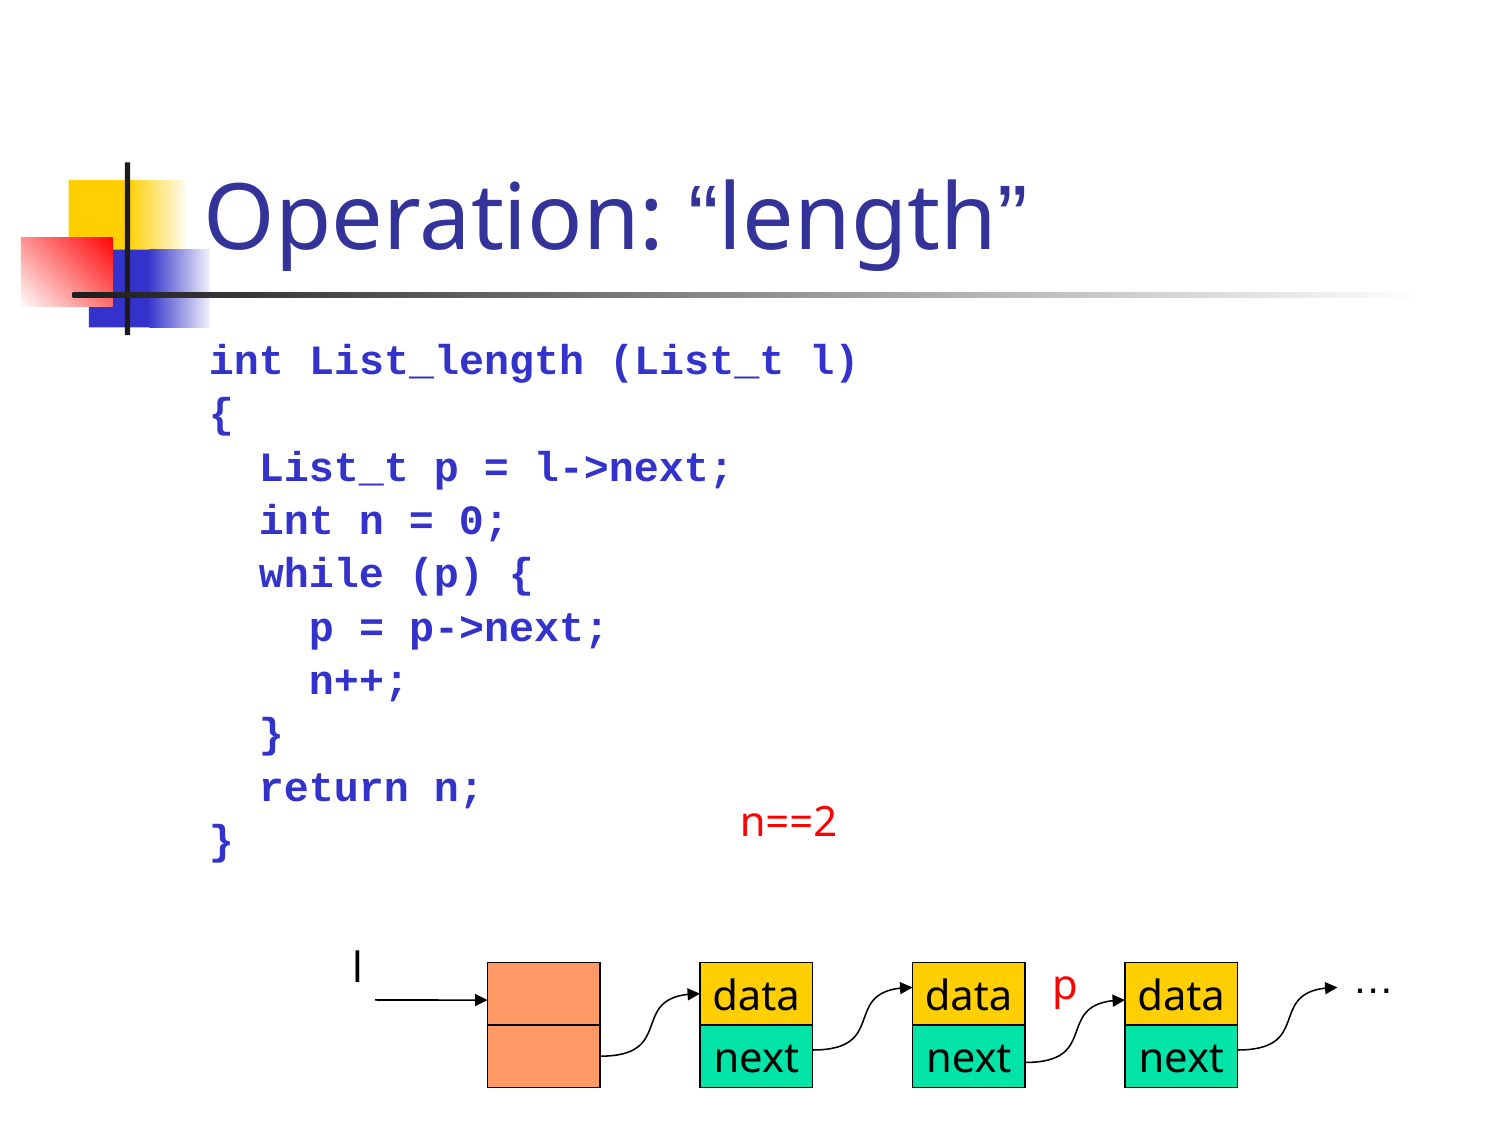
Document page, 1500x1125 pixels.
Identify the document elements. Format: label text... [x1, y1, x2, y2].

text_box n==2 [725, 787, 913, 853]
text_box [337, 933, 1450, 1088]
title Operation: “length” [188, 35, 1468, 275]
list int List_length (List_t l) { List_t p = l->next; int n = 0; while (p) { p = p->next; n++; } return n; } [193, 331, 1469, 1006]
